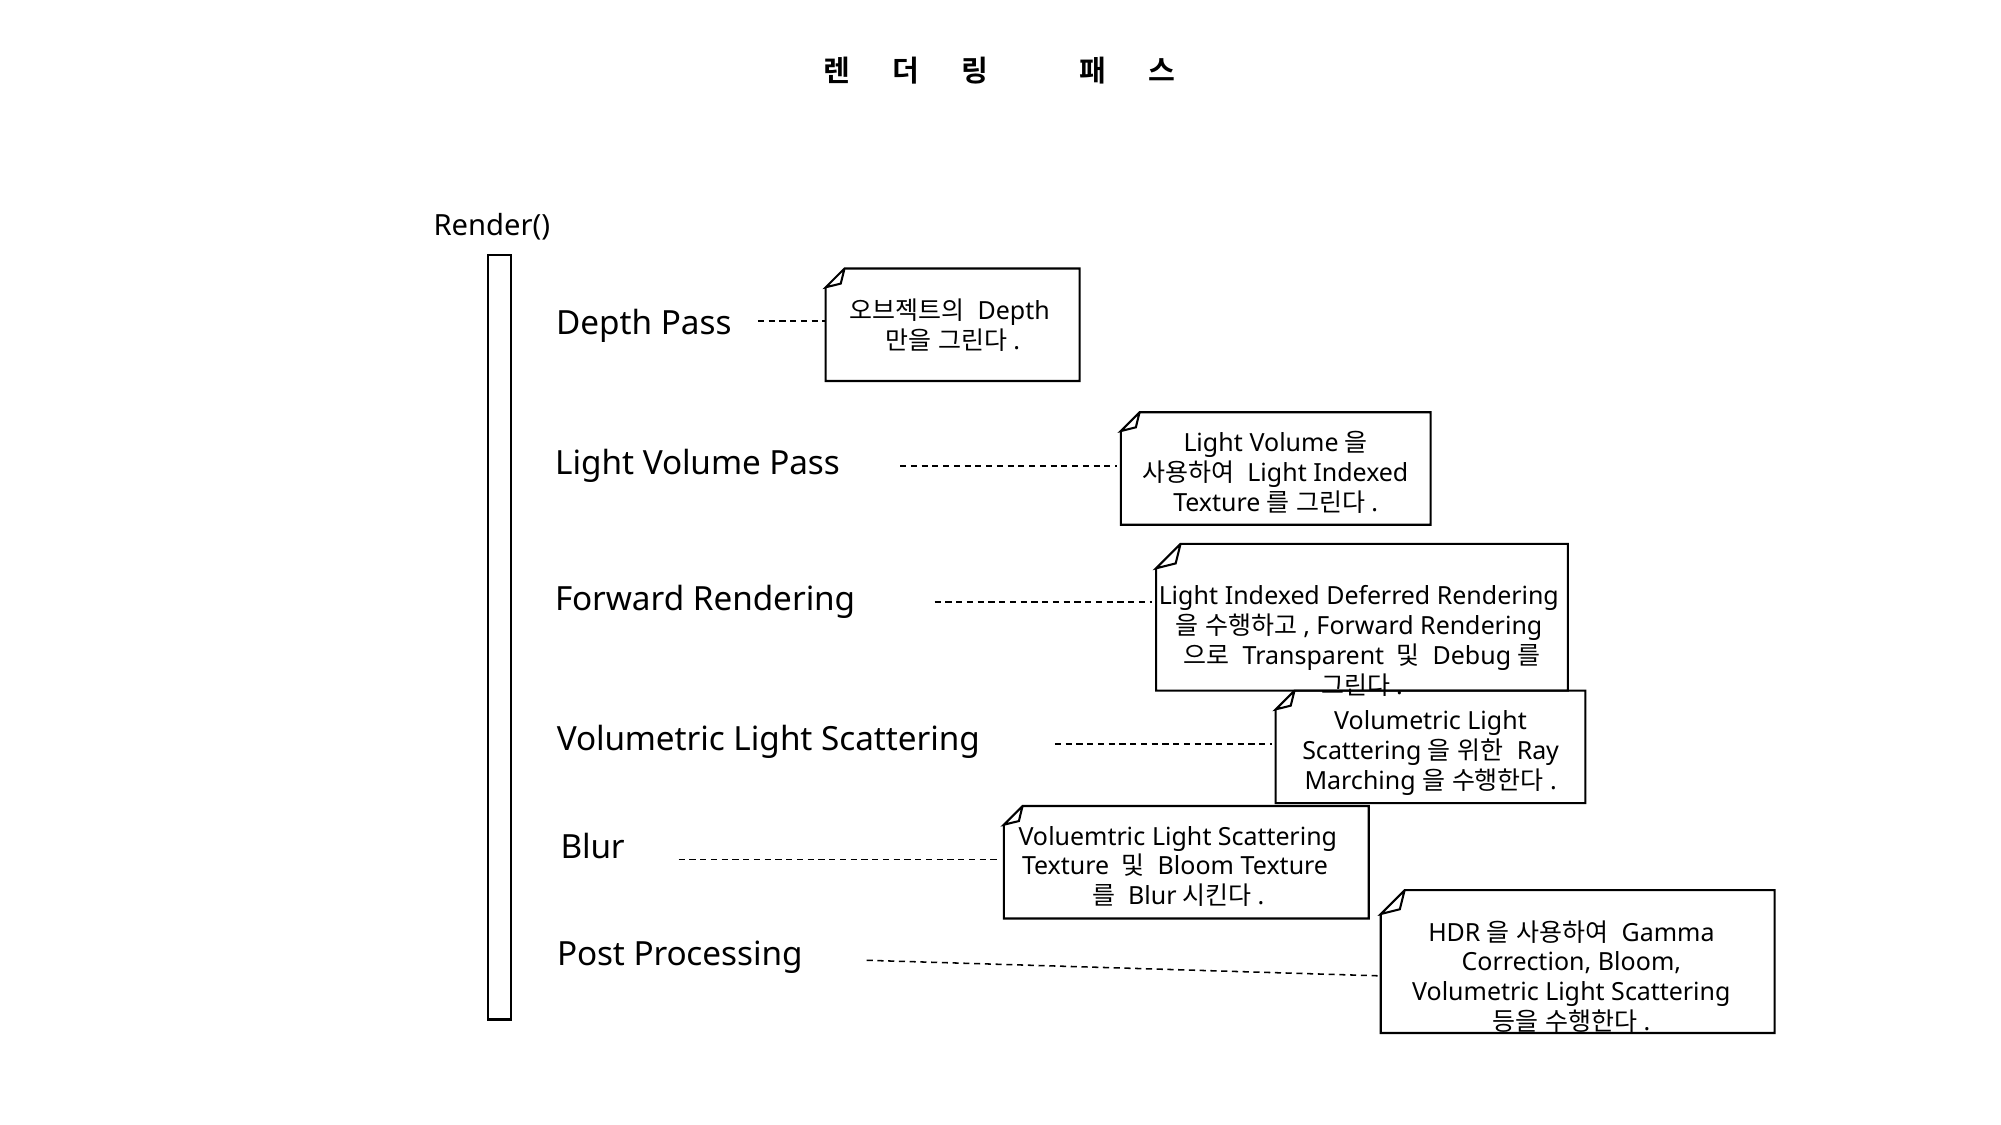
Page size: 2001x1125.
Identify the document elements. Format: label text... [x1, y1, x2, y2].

text_box Light Volume Pass [540, 433, 856, 489]
text_box [1272, 689, 1587, 805]
text_box Volumetric Light Scattering [542, 710, 996, 765]
text_box [1000, 804, 1370, 920]
text_box Render() [418, 199, 581, 249]
text_box Forward Rendering [540, 569, 871, 625]
text_box 오브젝트의 Depth만을 그린다. [819, 286, 1086, 362]
text_box HDR을 사용하여 Gamma Correction, Bloom, Volumetric Light Scattering 등을 수행한다. [1380, 908, 1763, 1044]
text_box [825, 267, 1081, 286]
text_box 렌더링 패스 [693, 44, 1307, 95]
text_box Depth Pass [541, 293, 747, 349]
text_box [1117, 411, 1432, 526]
text_box Post Processing [542, 925, 818, 980]
text_box Light Volume을 사용하여 Light Indexed Texture를 그린다. [1120, 418, 1431, 524]
text_box [1385, 889, 1776, 1035]
text_box [1152, 542, 1569, 572]
text_box [487, 254, 512, 1021]
text_box Light Indexed Deferred Rendering을 수행하고, Forward Rendering으로 Transparent 및 Debug를 그린다. [1142, 572, 1582, 707]
text_box Volumetric Light Scattering을 위한 Ray Marching을 수행한다. [1275, 697, 1586, 802]
text_box Voluemtric Light Scattering Texture 및 Bloom Texture를 Blur시킨다. [1003, 812, 1353, 918]
text_box [824, 362, 1081, 383]
text_box Blur [545, 817, 669, 873]
